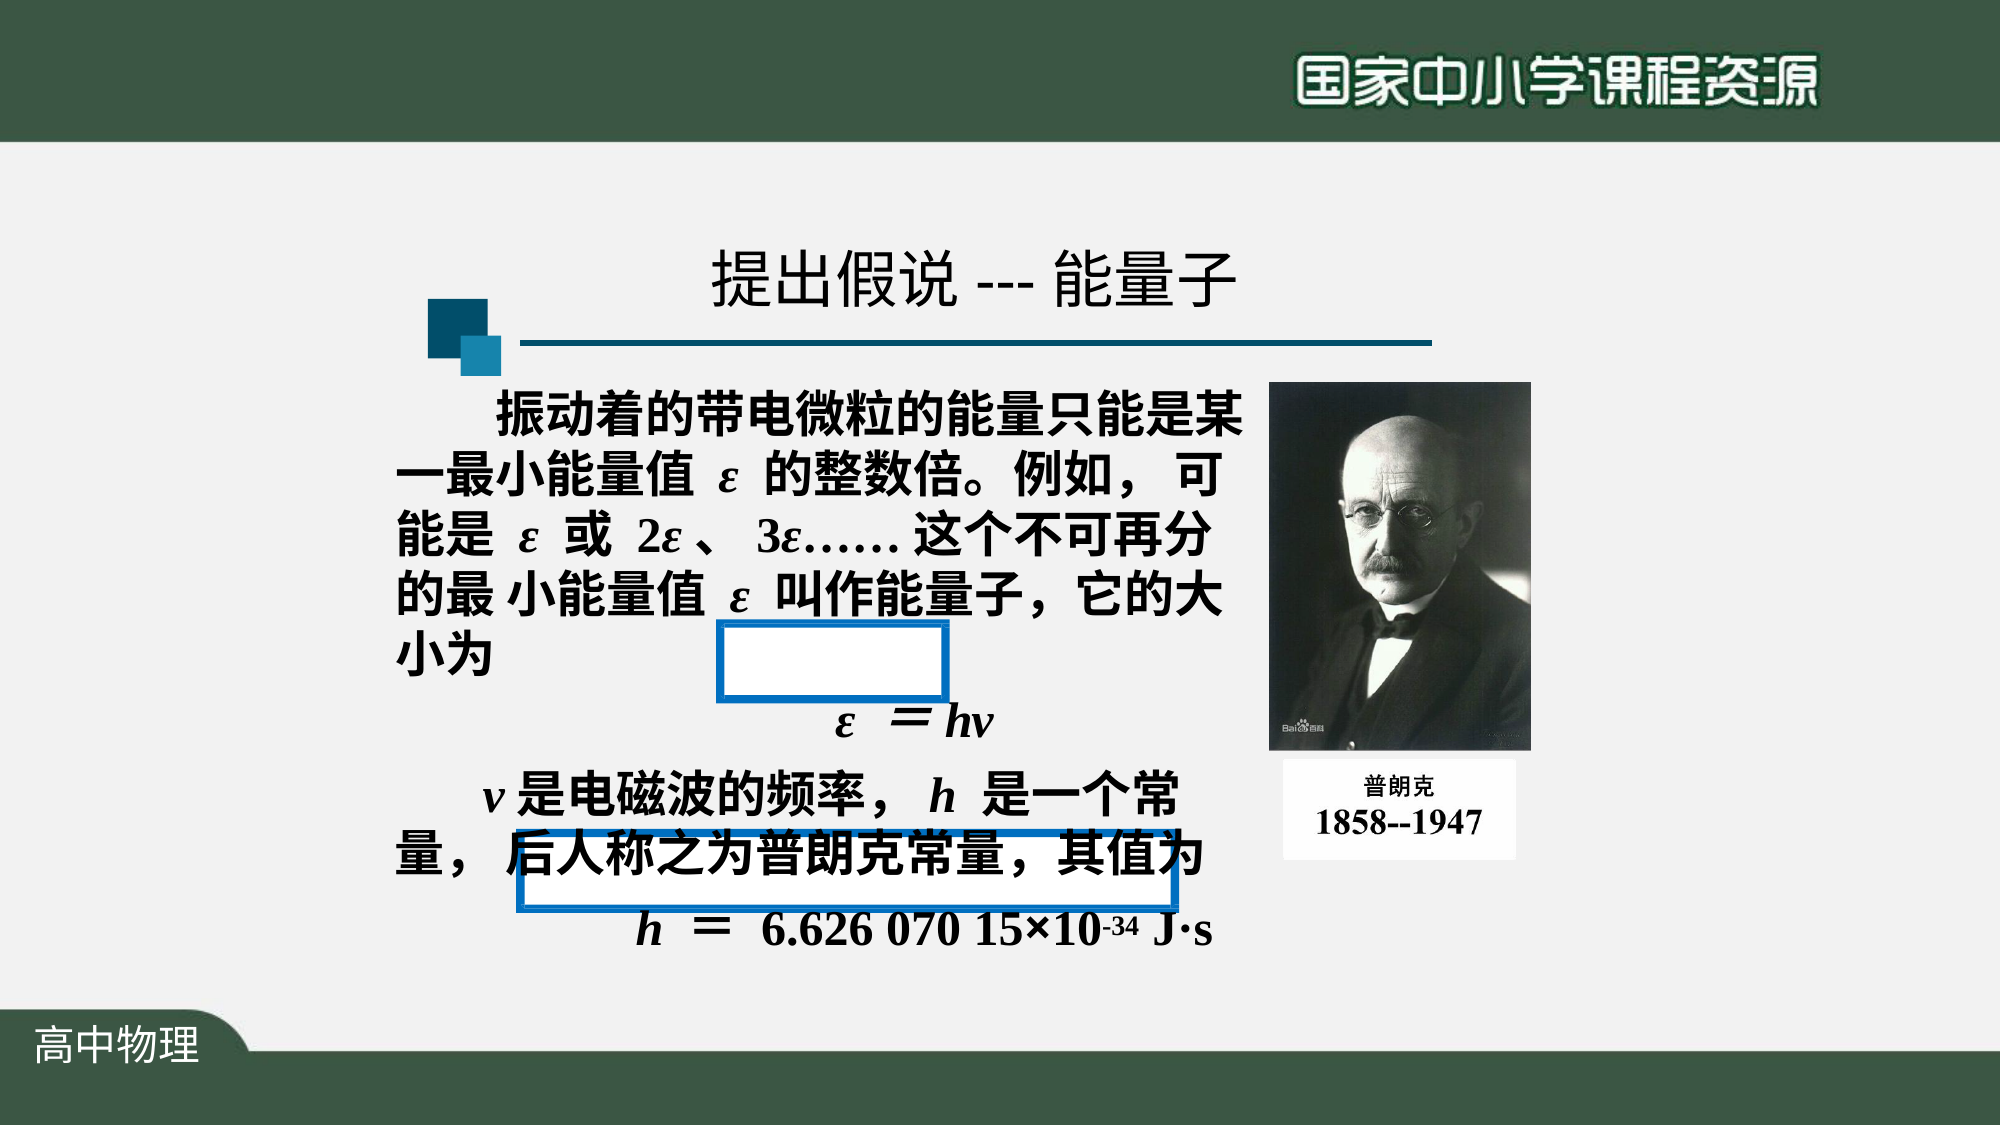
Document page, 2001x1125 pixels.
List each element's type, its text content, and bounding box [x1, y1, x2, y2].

text_box 振动着的带电微粒的能量只能是某 一最小能量值 ε 的整数倍。例如， 可 能是 ε 或 2ε、3ε……这个不可再分的最 小能量值 ε 叫作能量子，它的大小为 ε ＝hν ν是电磁波的频率，h 是一个常量， 后人称之为普朗克常量，其值为 h ＝ 6.626 070 15×10-34 J·s [392, 380, 1249, 956]
text_box [1269, 382, 1531, 864]
picture [0, 0, 2000, 1125]
text_box [460, 335, 502, 376]
text_box [427, 298, 488, 359]
title 提出假说---能量子 [708, 237, 1244, 428]
footer 高中物理 [31, 1013, 202, 1125]
